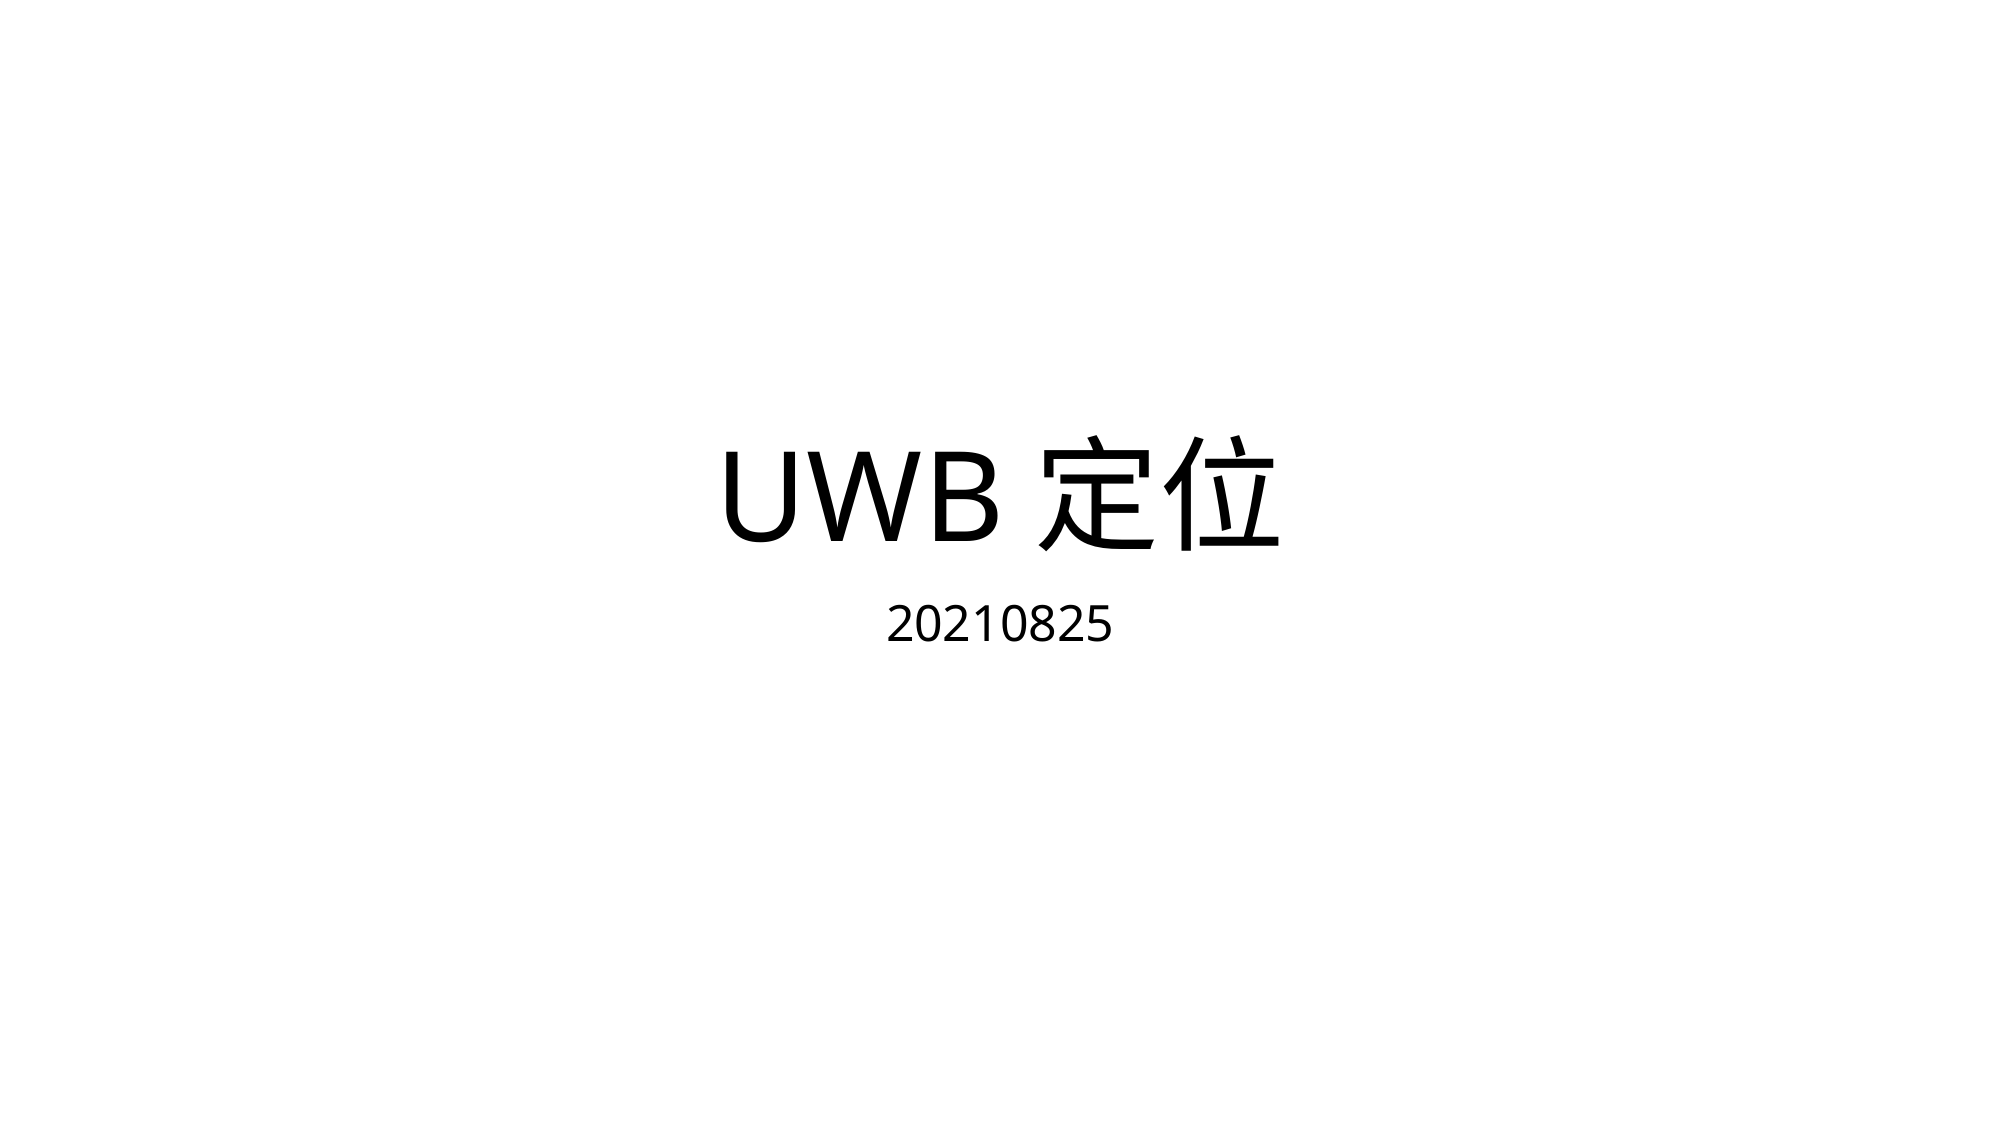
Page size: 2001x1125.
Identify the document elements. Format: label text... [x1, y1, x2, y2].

title UWB定位 [249, 184, 1750, 576]
subtitle 20210825 [249, 590, 1750, 863]
